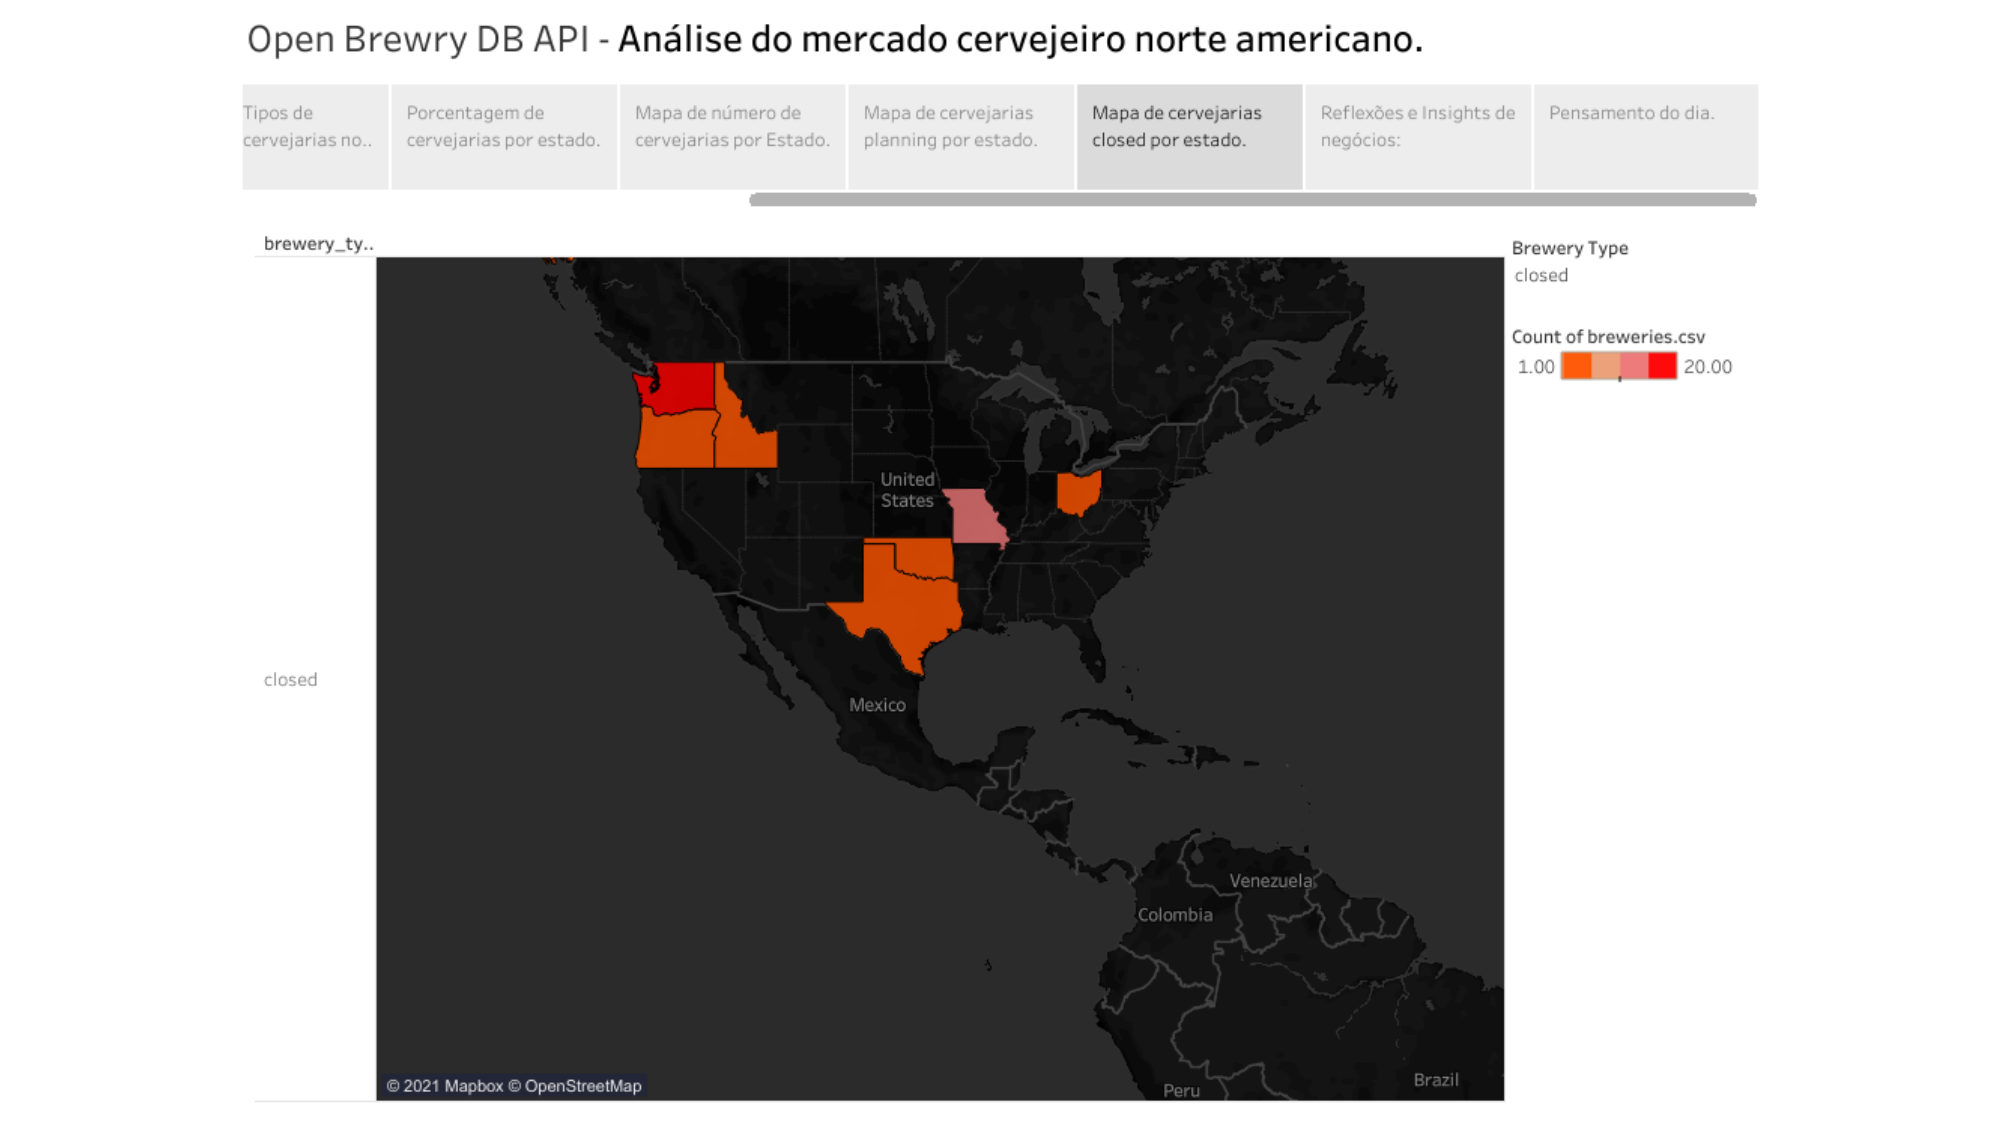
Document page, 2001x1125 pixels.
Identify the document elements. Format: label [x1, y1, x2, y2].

picture [231, 0, 1769, 1125]
